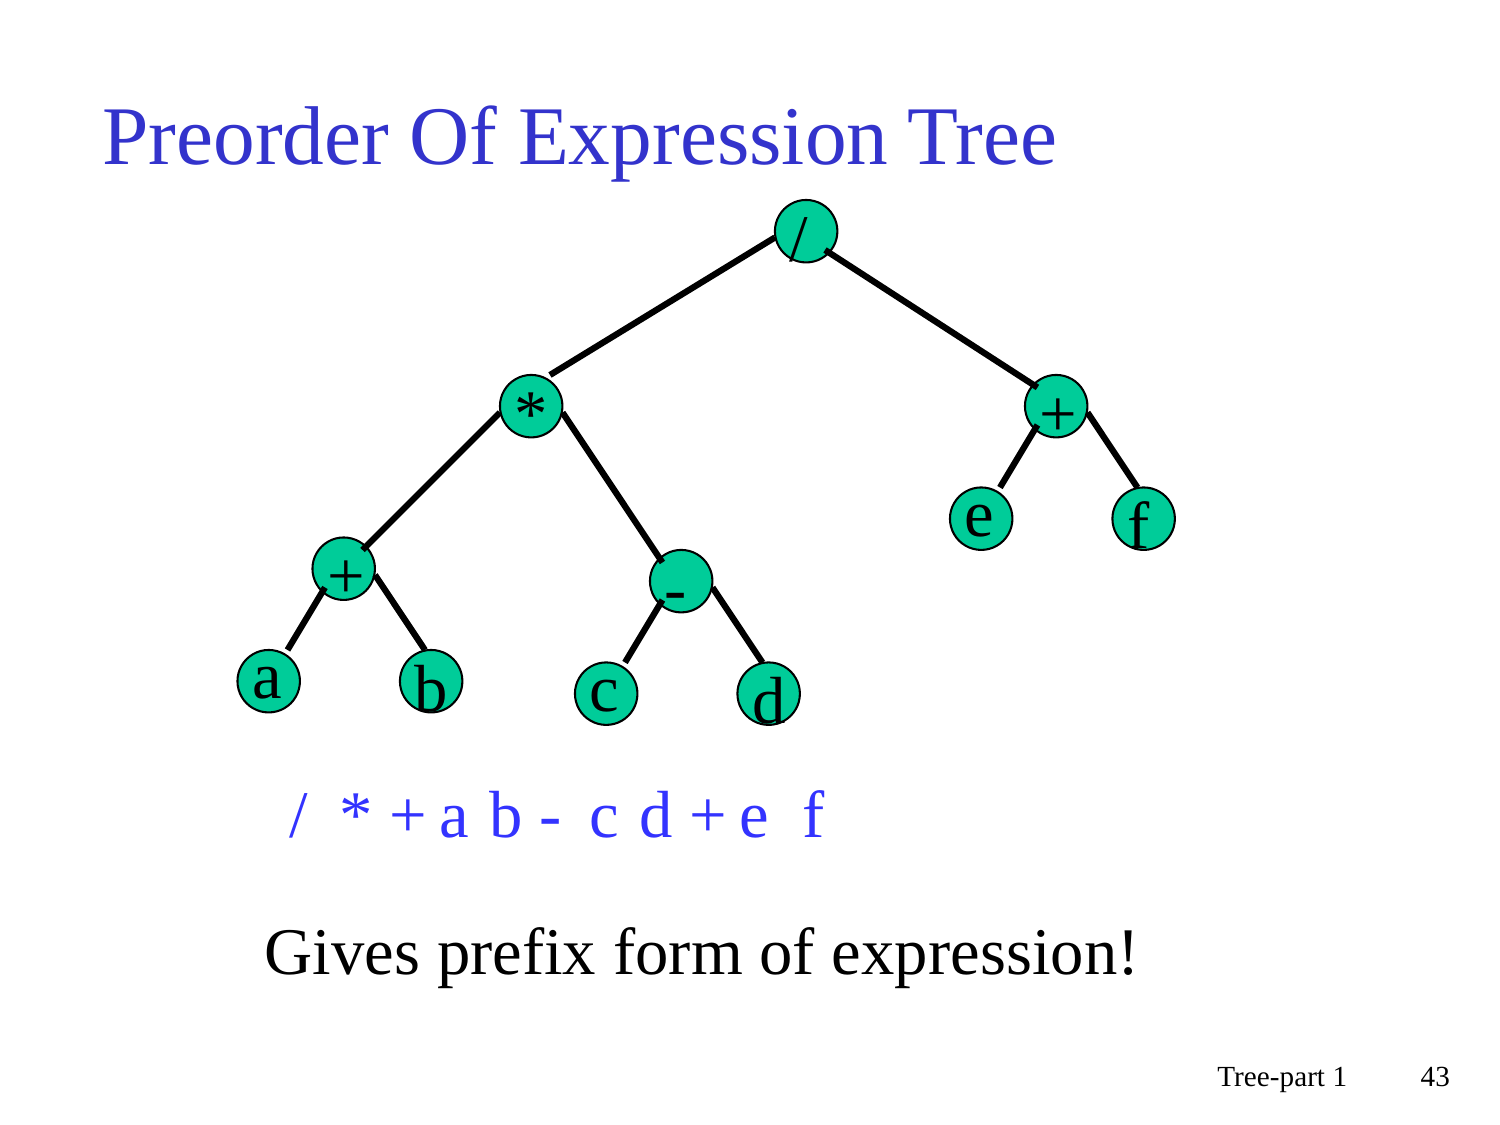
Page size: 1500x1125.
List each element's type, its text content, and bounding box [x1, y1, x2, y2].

text_box * [324, 763, 374, 858]
text_box e [724, 763, 787, 858]
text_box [237, 187, 1176, 746]
text_box + [374, 763, 424, 858]
text_box + [674, 763, 724, 858]
text_box b [474, 763, 524, 858]
footer Tree-part 1 [887, 1049, 1362, 1125]
text_box a [424, 763, 474, 858]
text_box d [624, 763, 674, 858]
slide_number 43 [1362, 1049, 1466, 1125]
text_box - [524, 763, 574, 858]
title Preorder Of Expression Tree [87, 37, 1363, 225]
text_box Gives prefix form of expression! [249, 900, 1213, 996]
text_box c [574, 763, 624, 858]
text_box / [274, 763, 324, 858]
text_box f [787, 763, 850, 858]
